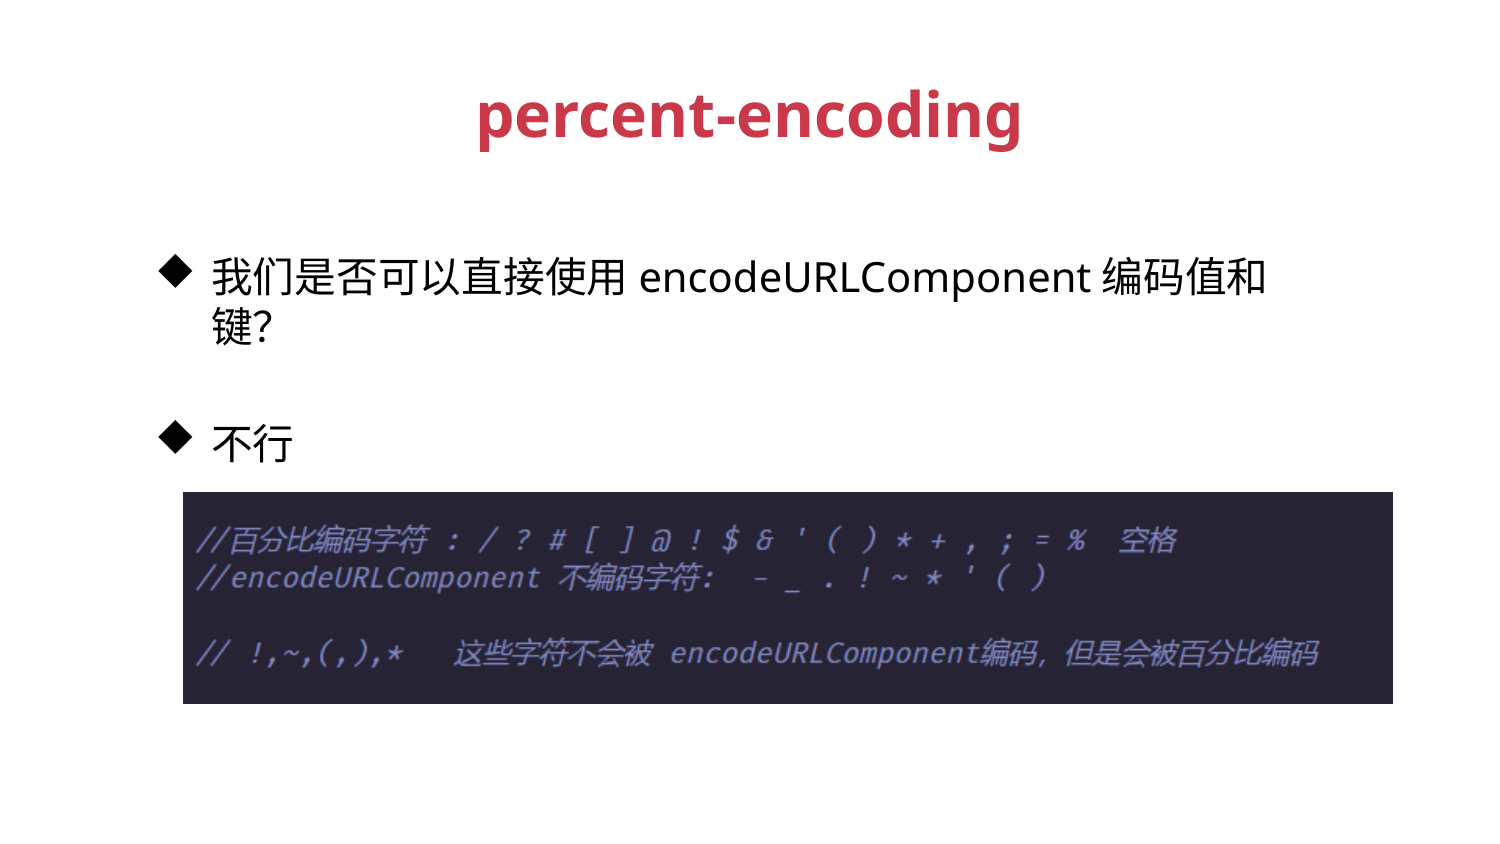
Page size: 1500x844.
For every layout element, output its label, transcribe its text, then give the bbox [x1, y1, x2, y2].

text_box percent-encoding [460, 67, 1040, 158]
picture [183, 492, 1393, 704]
text_box 不行 [64, 410, 1359, 476]
text_box 我们是否可以直接使用encodeURLComponent编码值和键？ [64, 243, 1359, 359]
